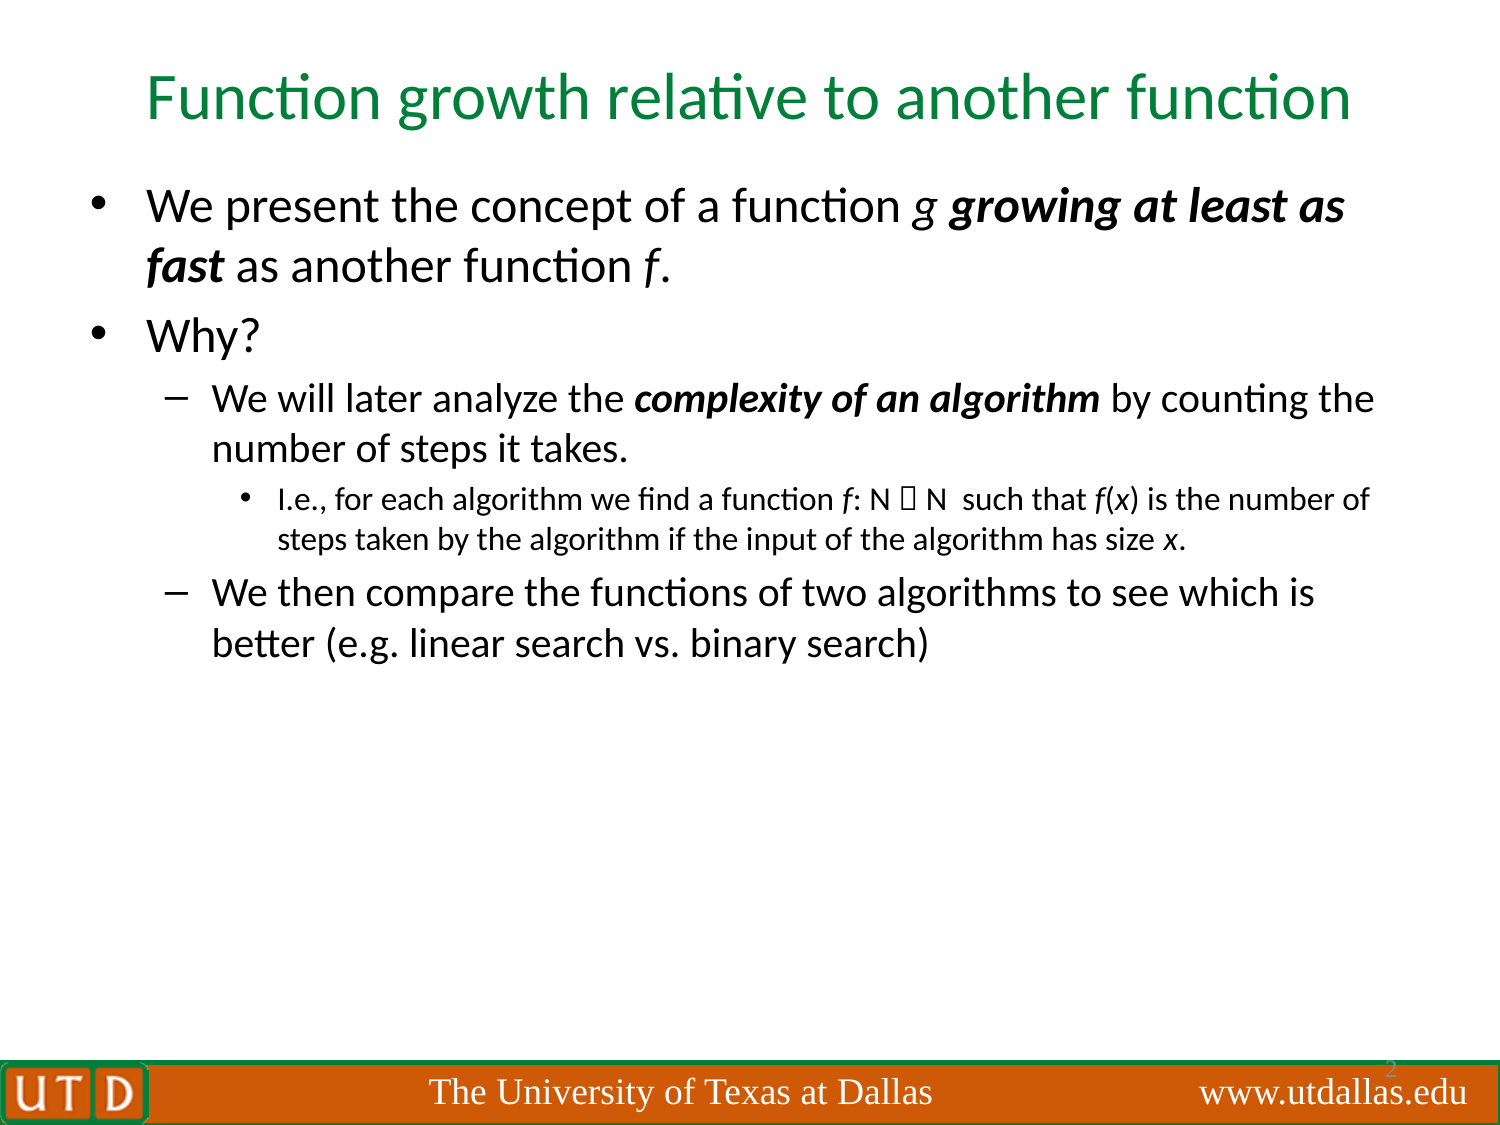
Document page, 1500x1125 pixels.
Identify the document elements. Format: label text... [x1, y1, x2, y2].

title Function growth relative to another function [75, 45, 1425, 155]
picture [0, 1062, 149, 1125]
list We present the concept of a function g growing at least as fast as another function f. Why? We will later analyze the complexity of an algorithm by counting the number of steps it takes. I.e., for each algorithm we find a function f: N  N such that f(x) is the number of steps taken by the algorithm if the input of the algorithm has size x. We then compare the functions of two algorithms to see which is better (e.g. linear search vs. binary search) [75, 164, 1425, 1005]
slide_number 2 [1062, 1037, 1413, 1098]
